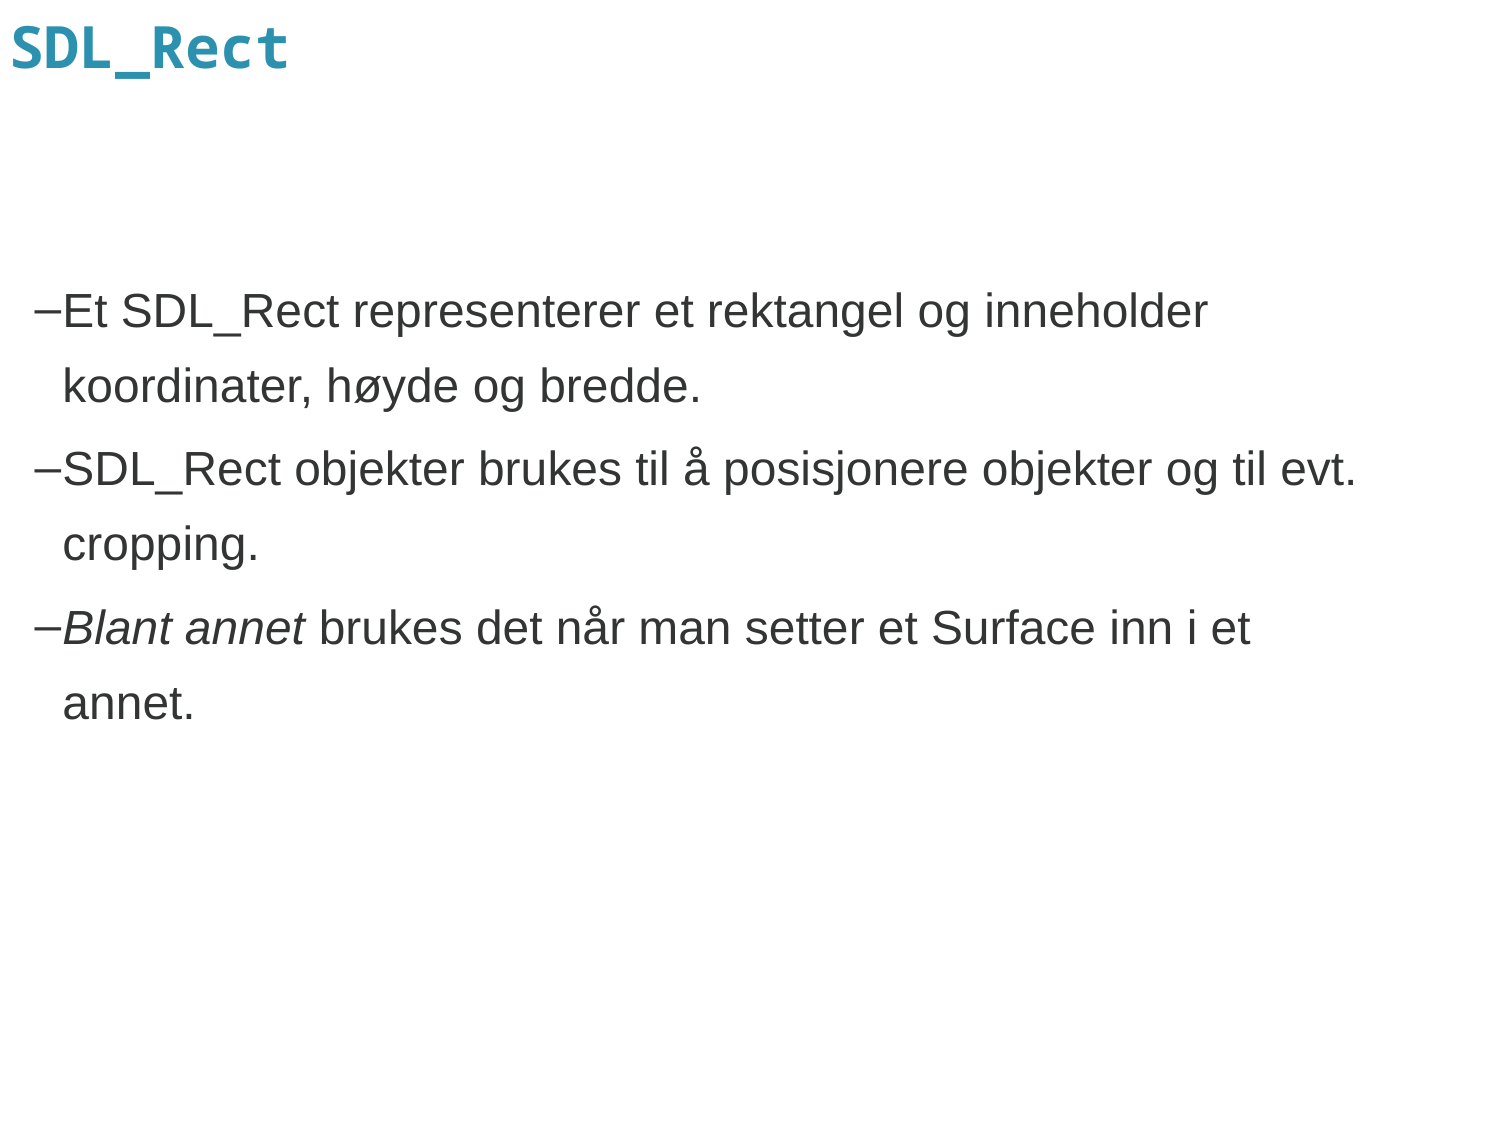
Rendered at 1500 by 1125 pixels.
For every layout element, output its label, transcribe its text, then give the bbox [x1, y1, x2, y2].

title SDL_Rect [1, 4, 1475, 173]
list Et SDL_Rect representerer et rektangel og inneholder koordinater, høyde og bredde. SDL_Rect objekter brukes til å posisjonere objekter og til evt. cropping. Blant annet brukes det når man setter et Surface inn i et annet. [0, 172, 1371, 740]
